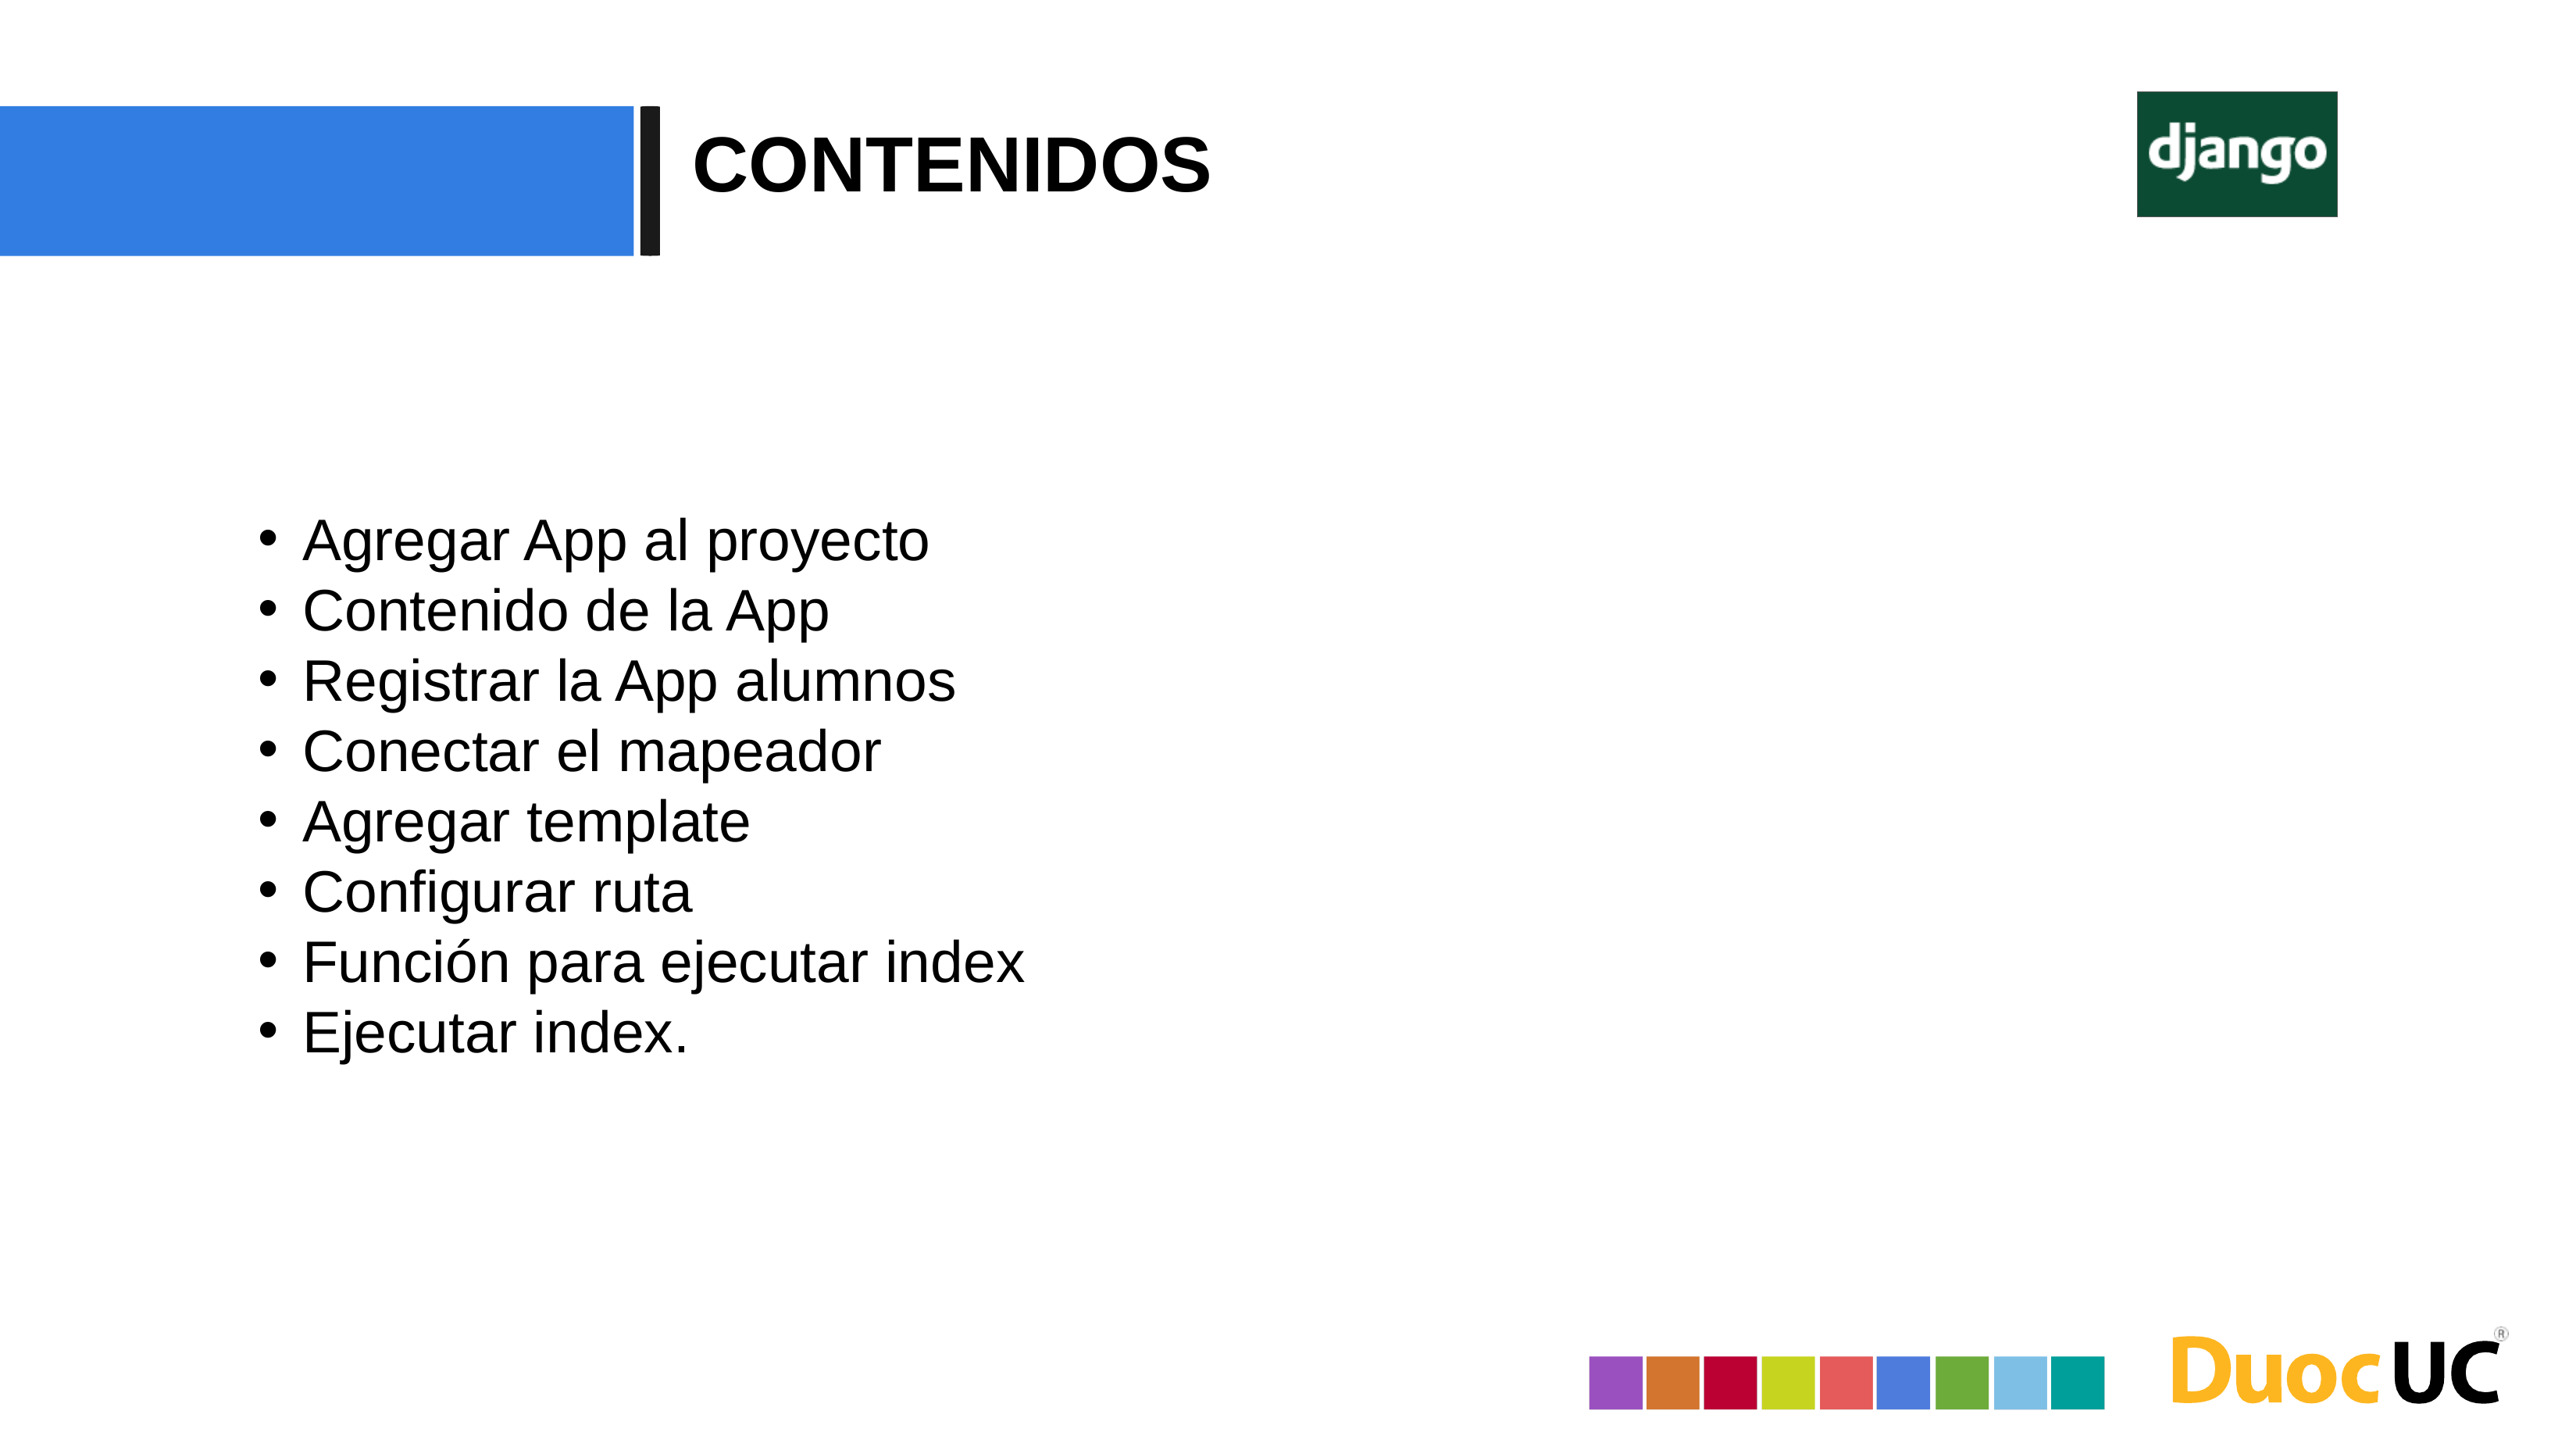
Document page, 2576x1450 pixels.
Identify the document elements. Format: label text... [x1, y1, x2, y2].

picture [2494, 1327, 2509, 1341]
picture [1579, 1327, 2121, 1434]
picture [2137, 91, 2338, 217]
list CONTENIDOS [692, 113, 1913, 209]
list Agregar App al proyecto Contenido de la App Registrar la App alumnos Conectar el mapeador Agregar template Configurar ruta Función para ejecutar index Ejecutar index. [258, 431, 2576, 1323]
